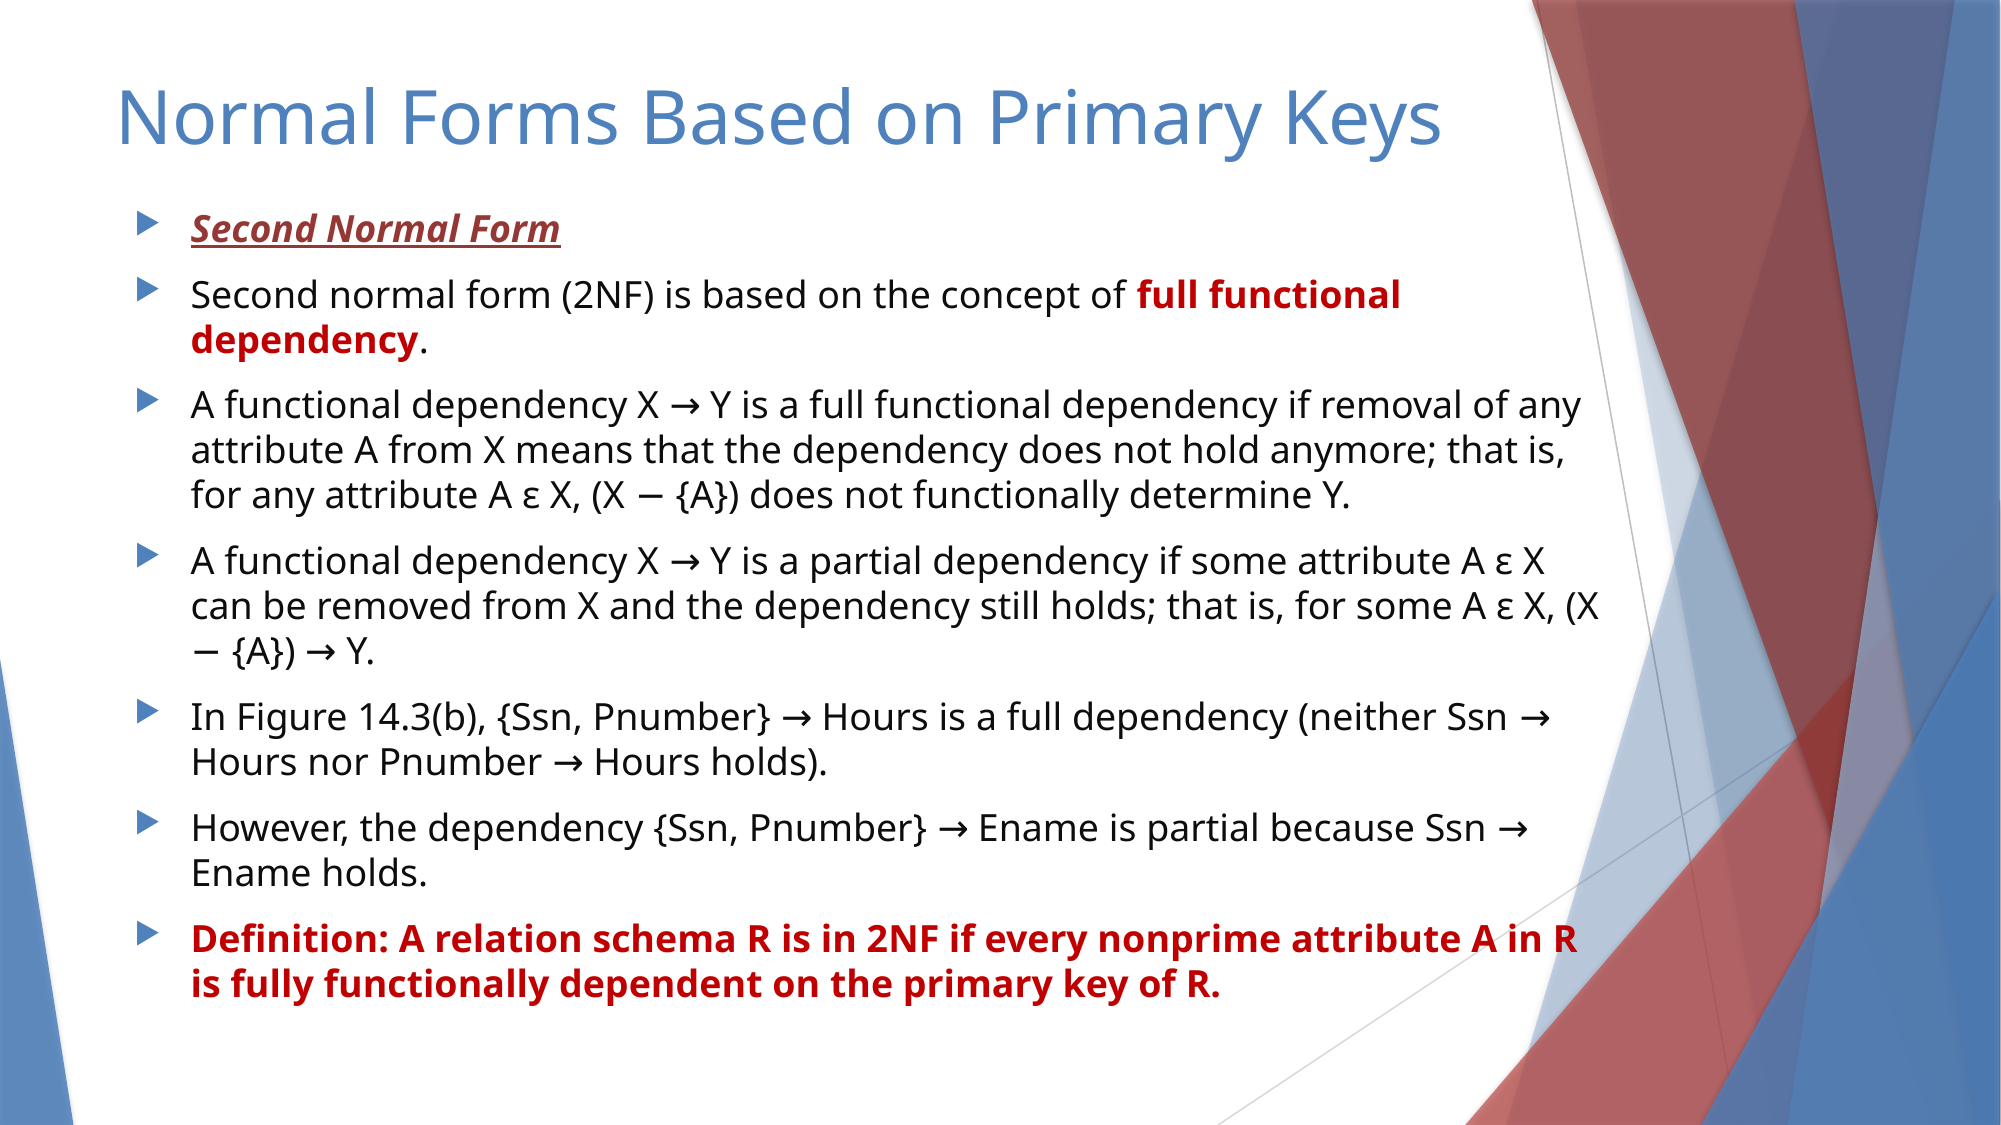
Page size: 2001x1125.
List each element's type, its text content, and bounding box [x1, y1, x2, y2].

list Second Normal Form Second normal form (2NF) is based on the concept of full functional dependency. A functional dependency X → Y is a full functional dependency if removal of any attribute A from X means that the dependency does not hold anymore; that is, for any attribute A ε X, (X − {A}) does not functionally determine Y. A functional dependency X → Y is a partial dependency if some attribute A ε X can be removed from X and the dependency still holds; that is, for some A ε X, (X − {A}) → Y. In Figure 14.3(b), {Ssn, Pnumber} → Hours is a full dependency (neither Ssn → Hours nor Pnumber → Hours holds). However, the dependency {Ssn, Pnumber} → Ename is partial because Ssn → Ename holds. Definition: A relation schema R is in 2NF if every nonprime attribute A in R is fully functionally dependent on the primary key of R. [119, 197, 1619, 1086]
title Normal Forms Based on Primary Keys [100, 62, 1511, 279]
